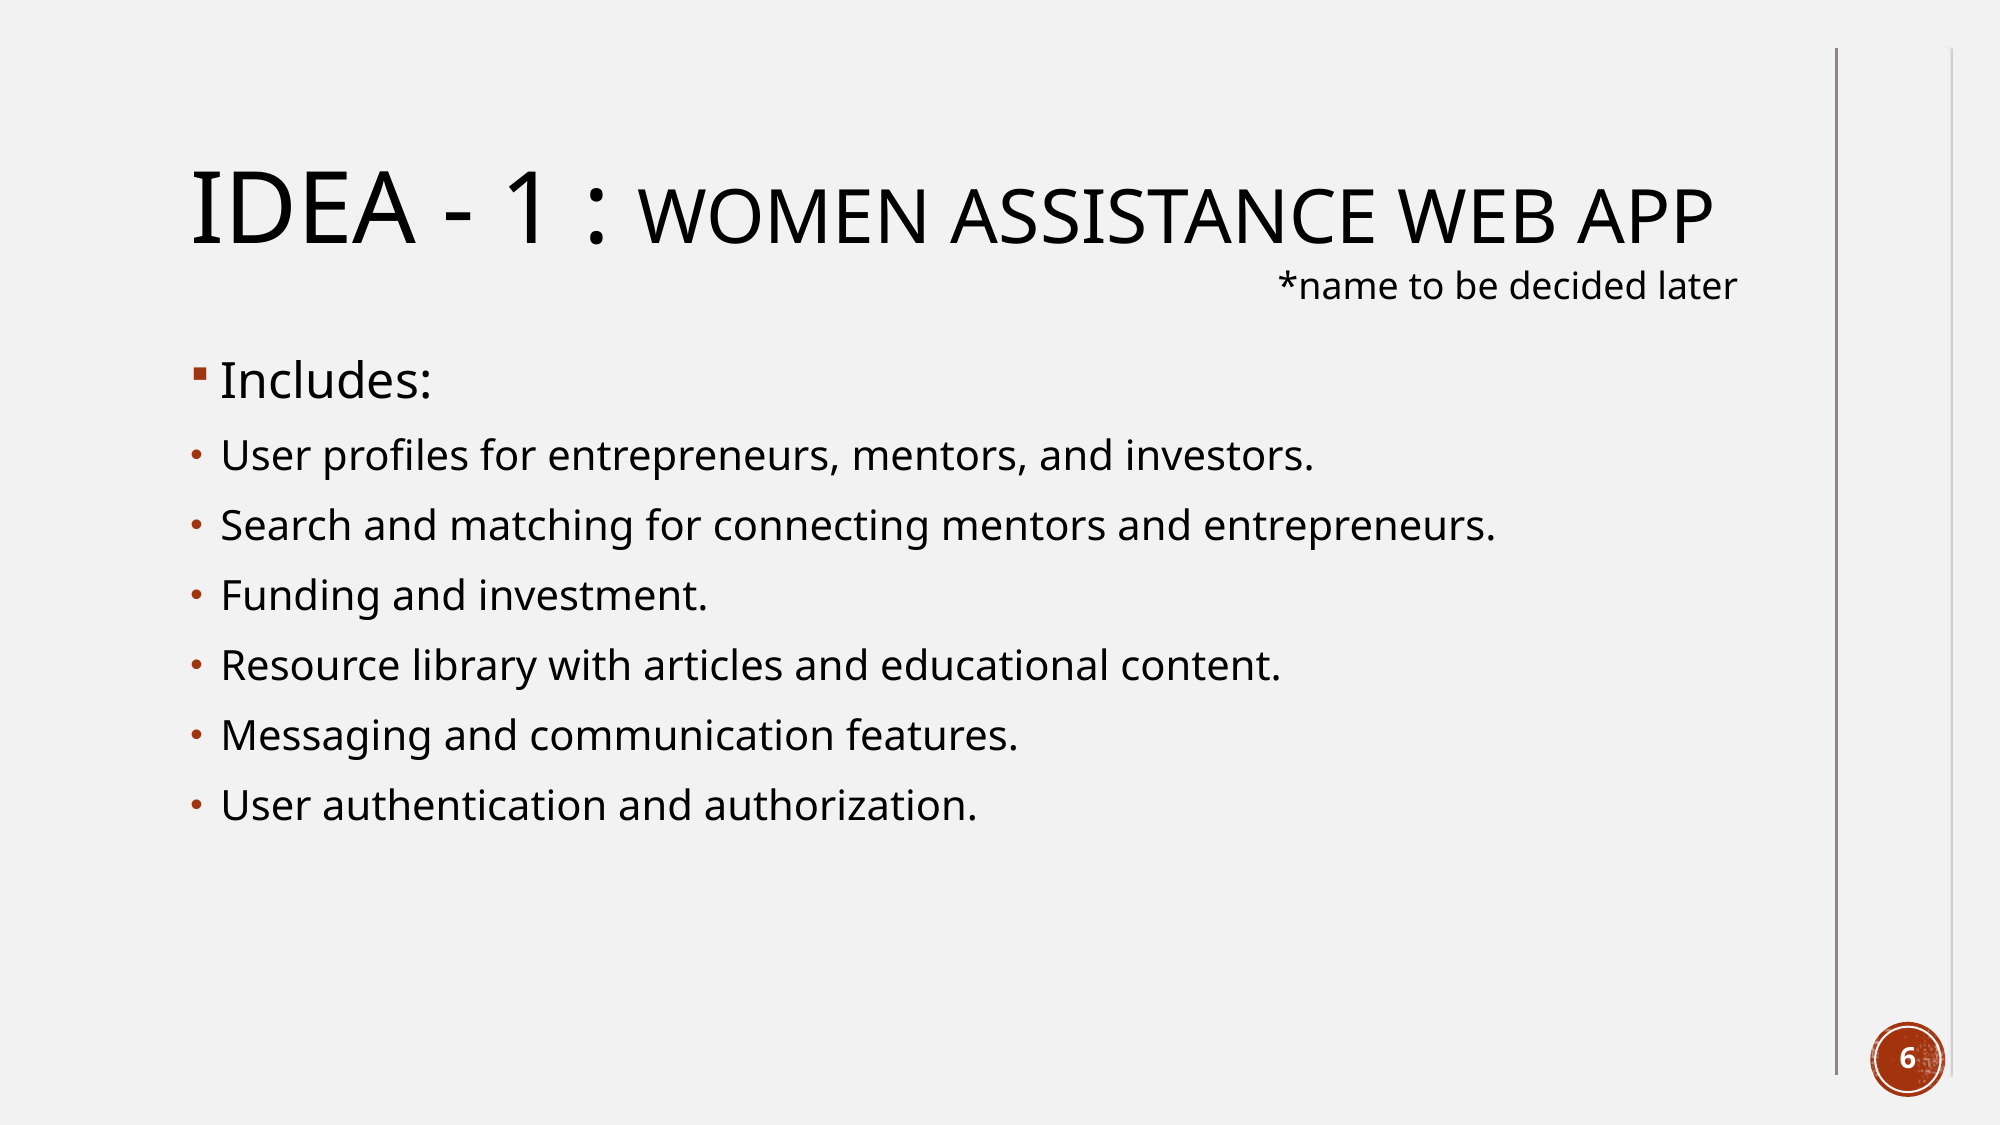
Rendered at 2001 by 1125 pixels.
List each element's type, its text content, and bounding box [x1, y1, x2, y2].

slide_number 6 [1855, 1028, 1961, 1089]
list Includes: User profiles for entrepreneurs, mentors, and investors. Search and matching for connecting mentors and entrepreneurs. Funding and investment. Resource library with articles and educational content. Messaging and communication features. User authentication and authorization. [175, 348, 1826, 1013]
text_box *name to be decided later [1262, 254, 1766, 315]
title Idea - 1 : Women assistance Web app [175, 79, 1826, 344]
